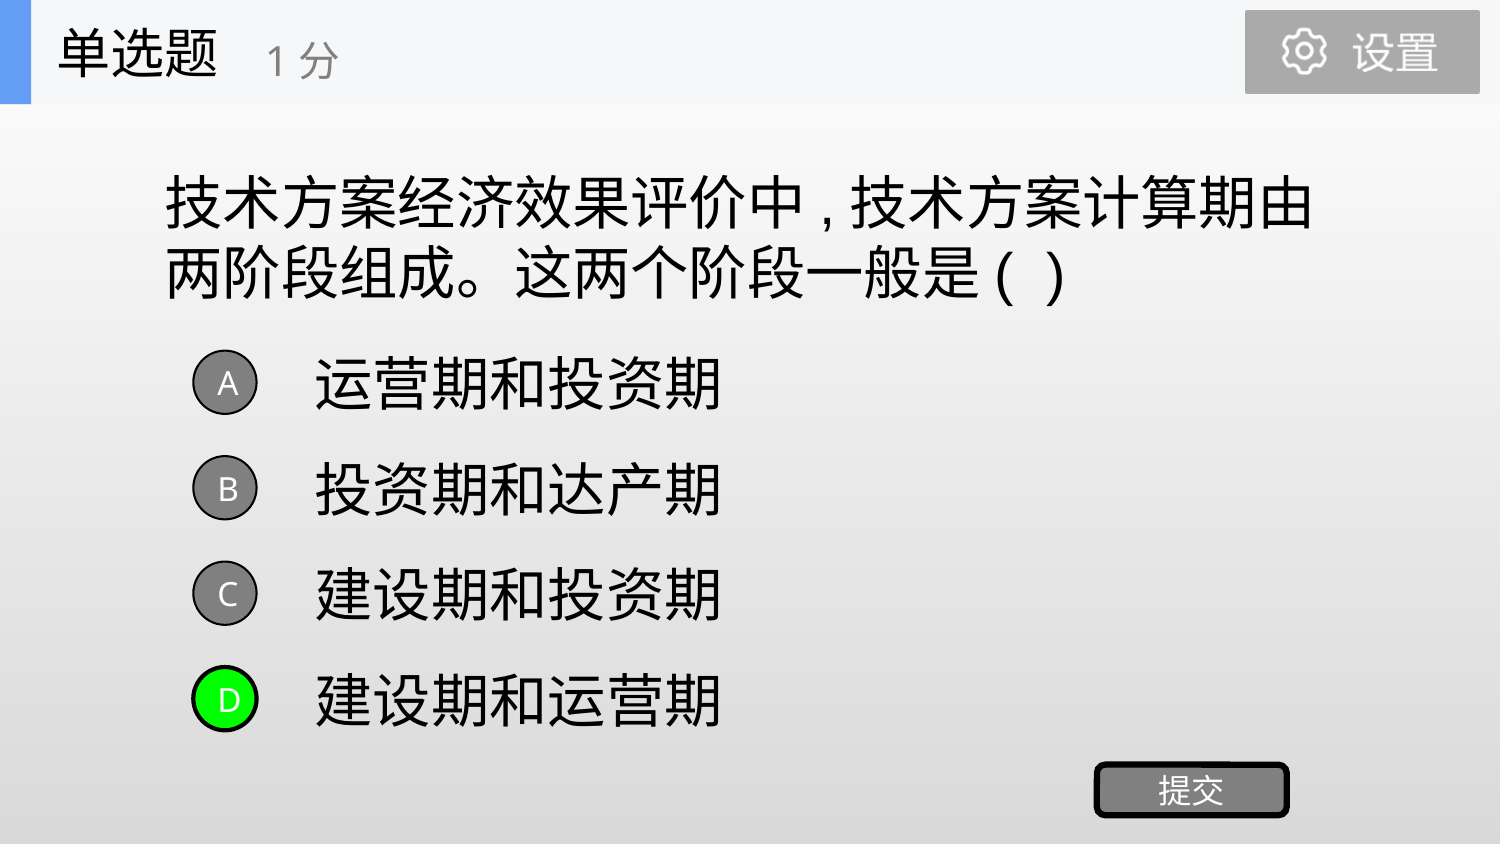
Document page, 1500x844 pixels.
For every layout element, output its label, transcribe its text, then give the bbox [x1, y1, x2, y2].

text_box A [192, 349, 258, 415]
text_box D [192, 665, 258, 732]
text_box 运营期和投资期 [299, 342, 1350, 422]
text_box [0, 0, 1500, 105]
picture [1245, 10, 1480, 94]
text_box 投资期和达产期 [299, 448, 1350, 528]
text_box C [192, 560, 258, 626]
text_box 提交 [1095, 763, 1288, 817]
text_box 建设期和投资期 [299, 553, 1350, 633]
text_box 技术方案经济效果评价中,技术方案计算期由两阶段组成。这两个阶段一般是( ) [149, 105, 1350, 368]
text_box 建设期和运营期 [299, 659, 1350, 739]
text_box B [192, 455, 258, 521]
